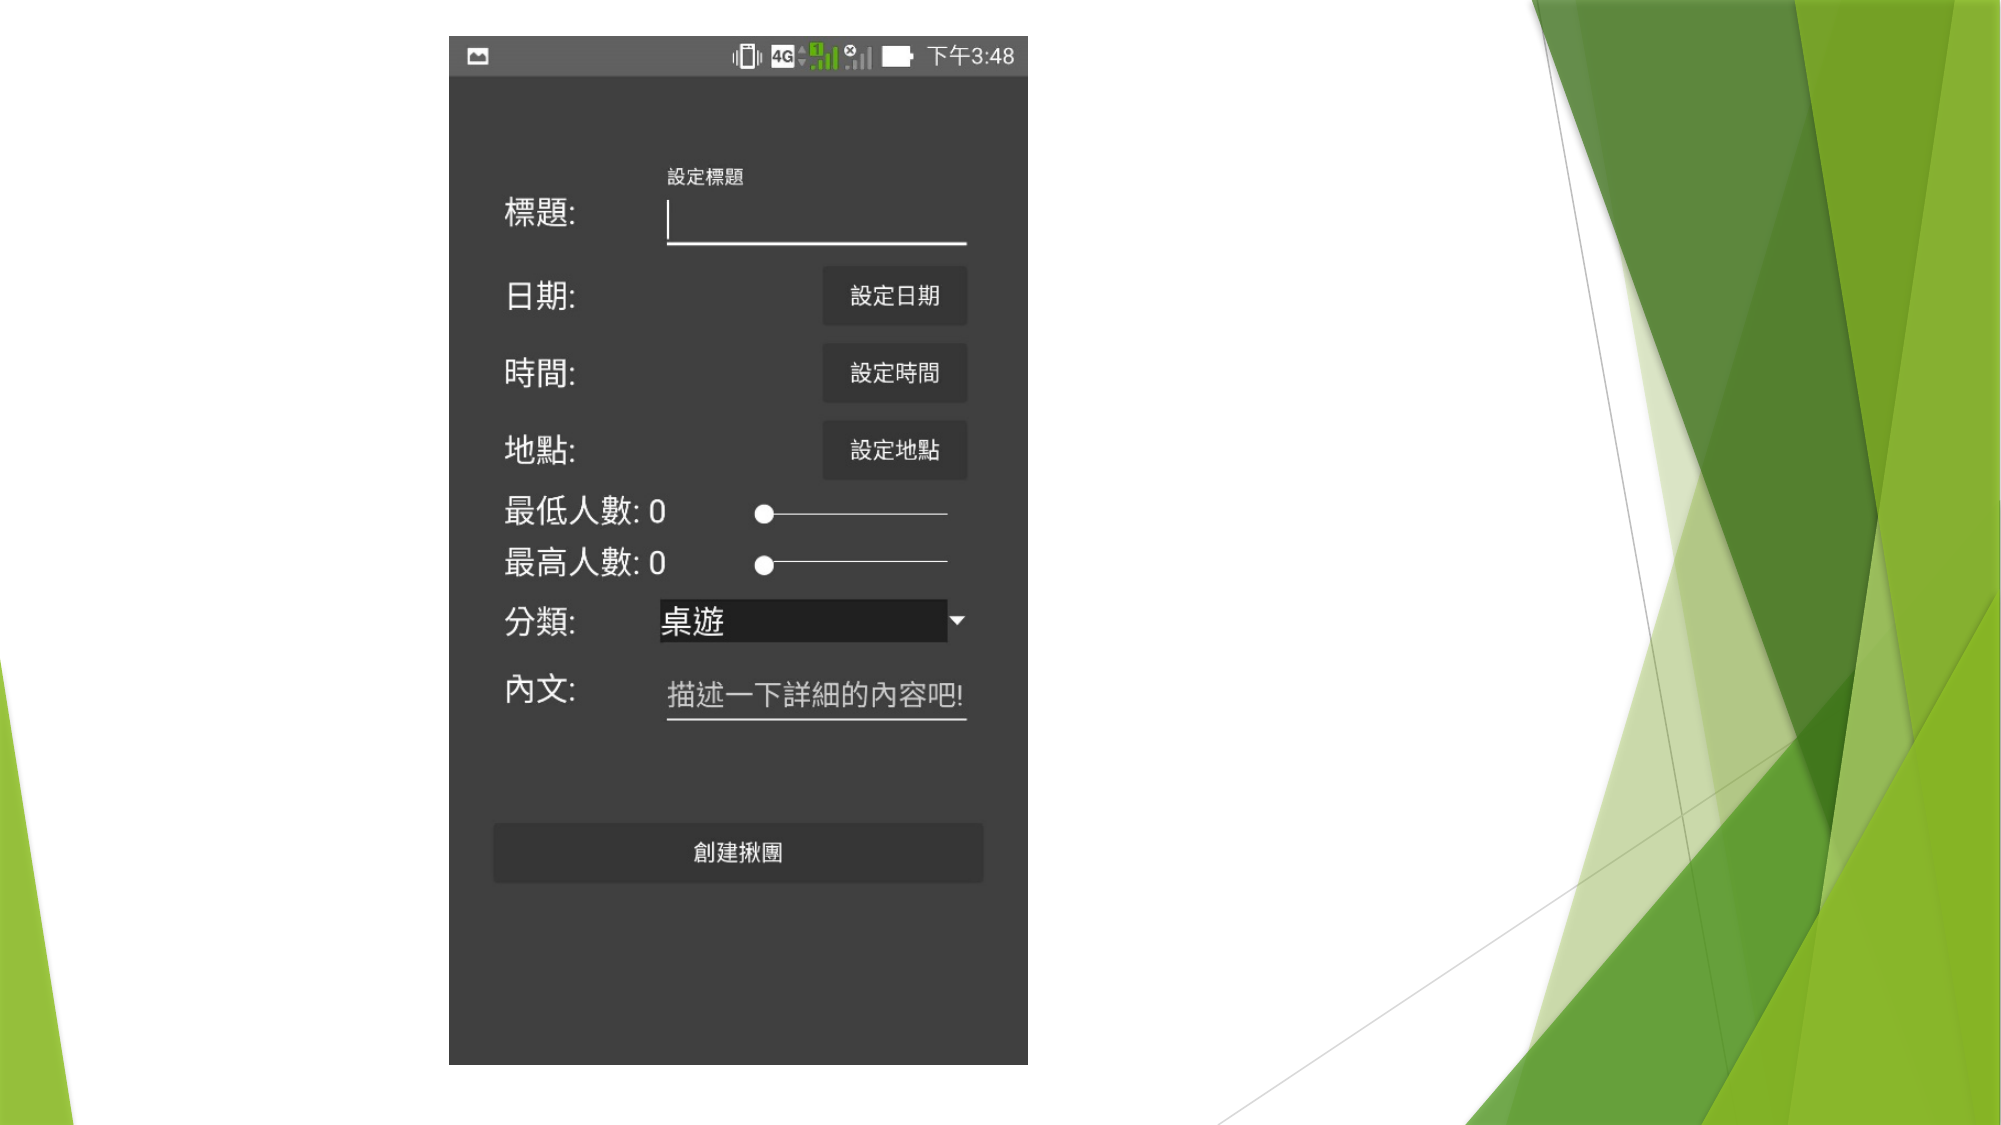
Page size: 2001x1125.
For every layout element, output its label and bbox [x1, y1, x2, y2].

list [448, 35, 1029, 1066]
